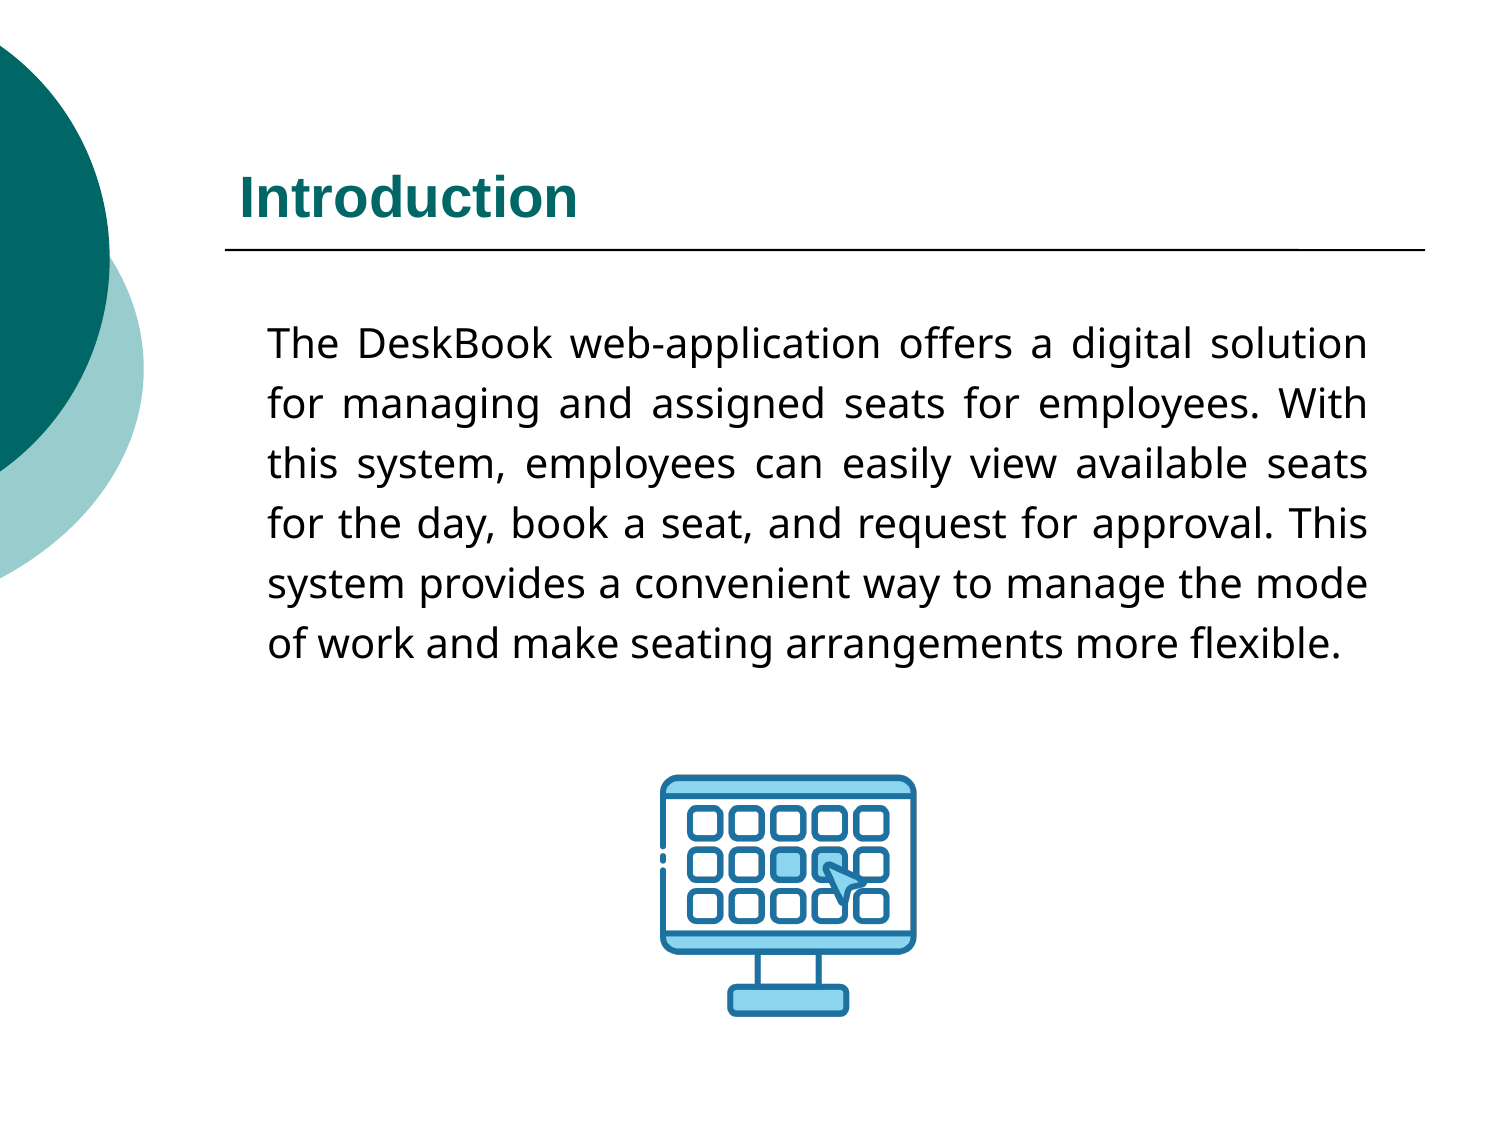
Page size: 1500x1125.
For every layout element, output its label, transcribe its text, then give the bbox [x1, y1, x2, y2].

title Introduction [224, 49, 1425, 237]
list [655, 763, 921, 1029]
list The DeskBook web-application offers a digital solution for managing and assigned seats for employees. With this system, employees can easily view available seats for the day, book a seat, and request for approval. This system provides a convenient way to manage the mode of work and make seating arrangements more flexible. [252, 299, 1385, 975]
